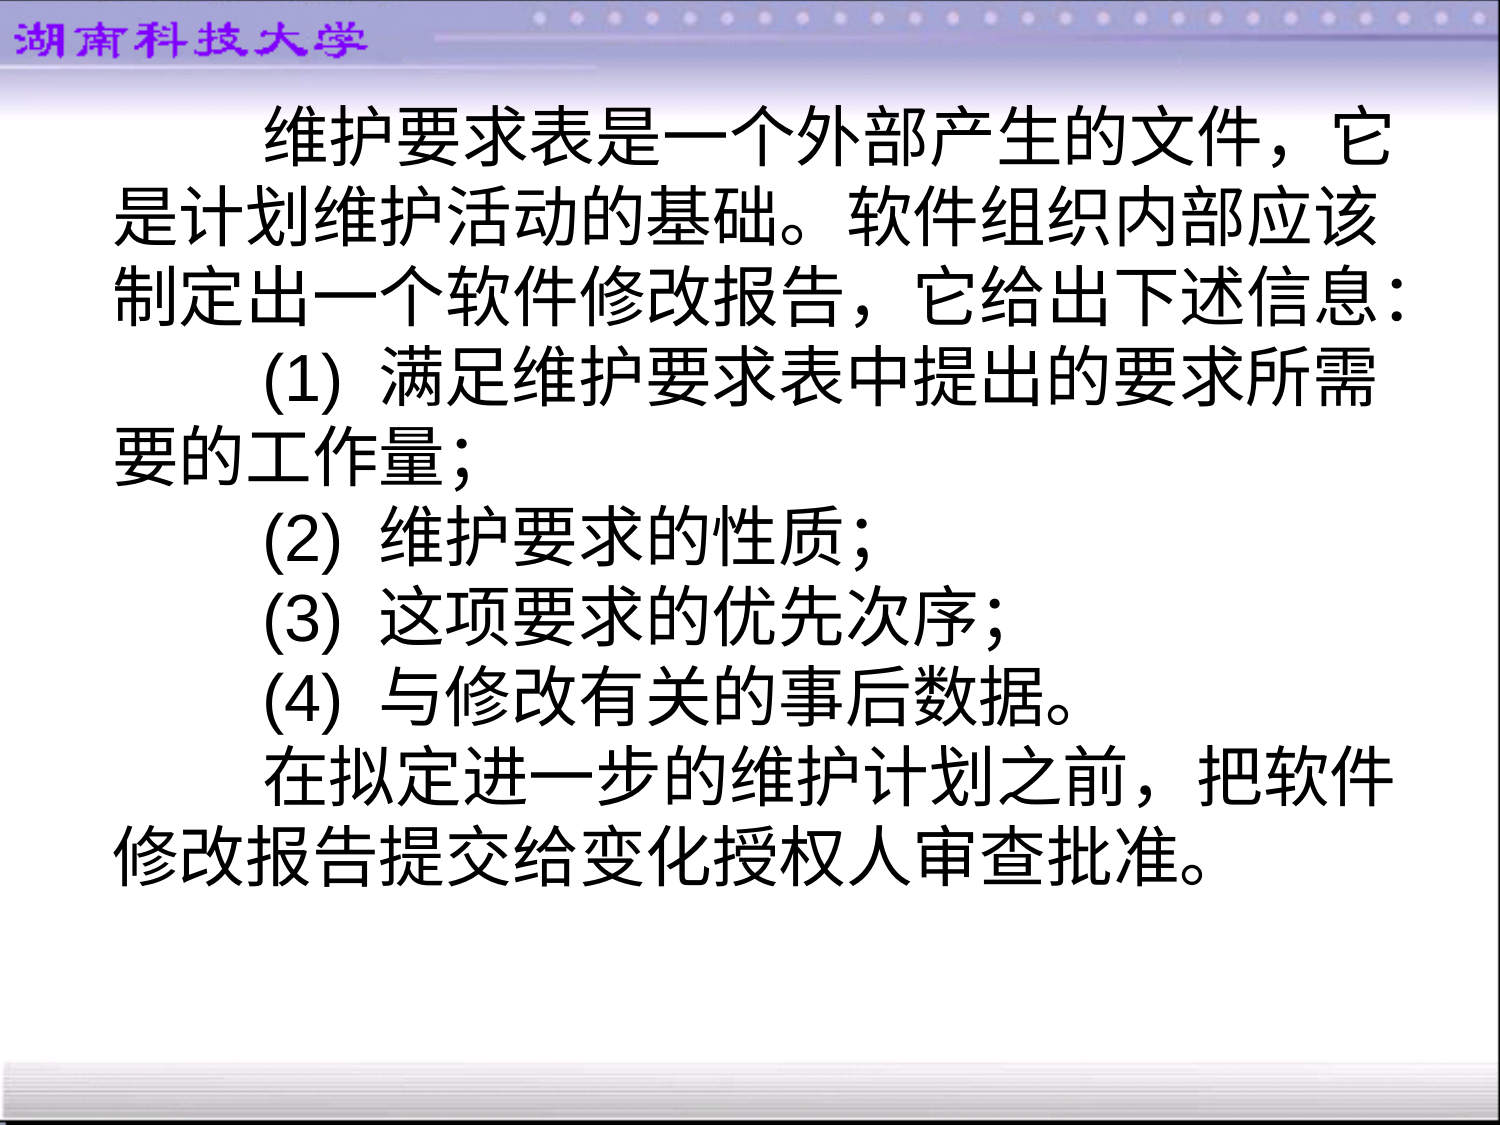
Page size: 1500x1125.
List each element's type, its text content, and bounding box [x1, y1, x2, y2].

subtitle 维护要求表是一个外部产生的文件，它是计划维护活动的基础。软件组织内部应该制定出一个软件修改报告，它给出下述信息： (1) 满足维护要求表中提出的要求所需要的工作量； (2) 维护要求的性质； (3) 这项要求的优先次序； (4) 与修改有关的事后数据。 在拟定进一步的维护计划之前，把软件修改报告提交给变化授权人审查批准。 [50, 87, 1425, 1071]
picture [0, 0, 1500, 1125]
